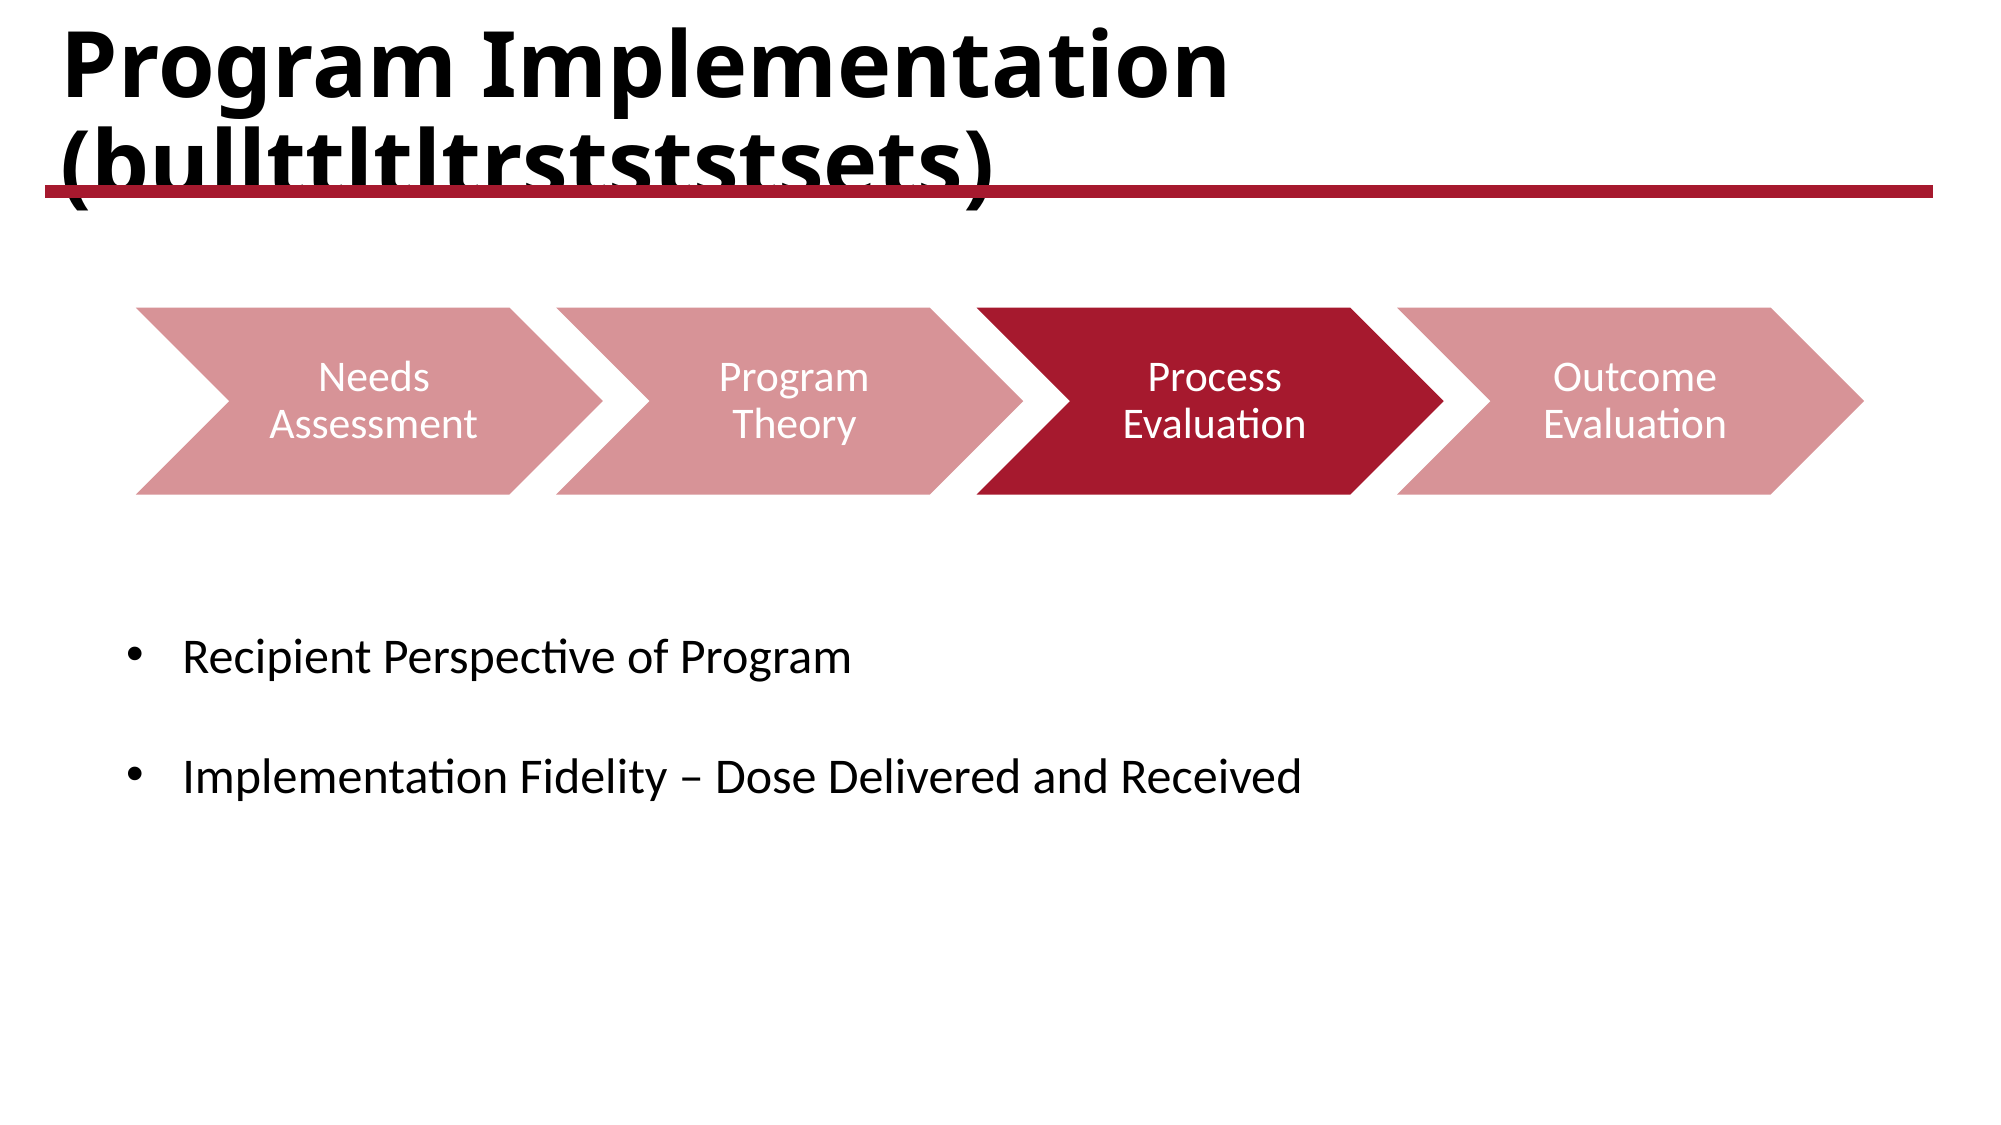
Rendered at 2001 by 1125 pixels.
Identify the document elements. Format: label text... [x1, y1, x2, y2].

text_box Recipient Perspective of Program Implementation Fidelity – Dose Delivered and Received [111, 615, 1644, 811]
text_box [45, 185, 1932, 197]
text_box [134, 269, 1865, 533]
title Program Implementation (bullttltltrstststsets) [45, 49, 1771, 185]
